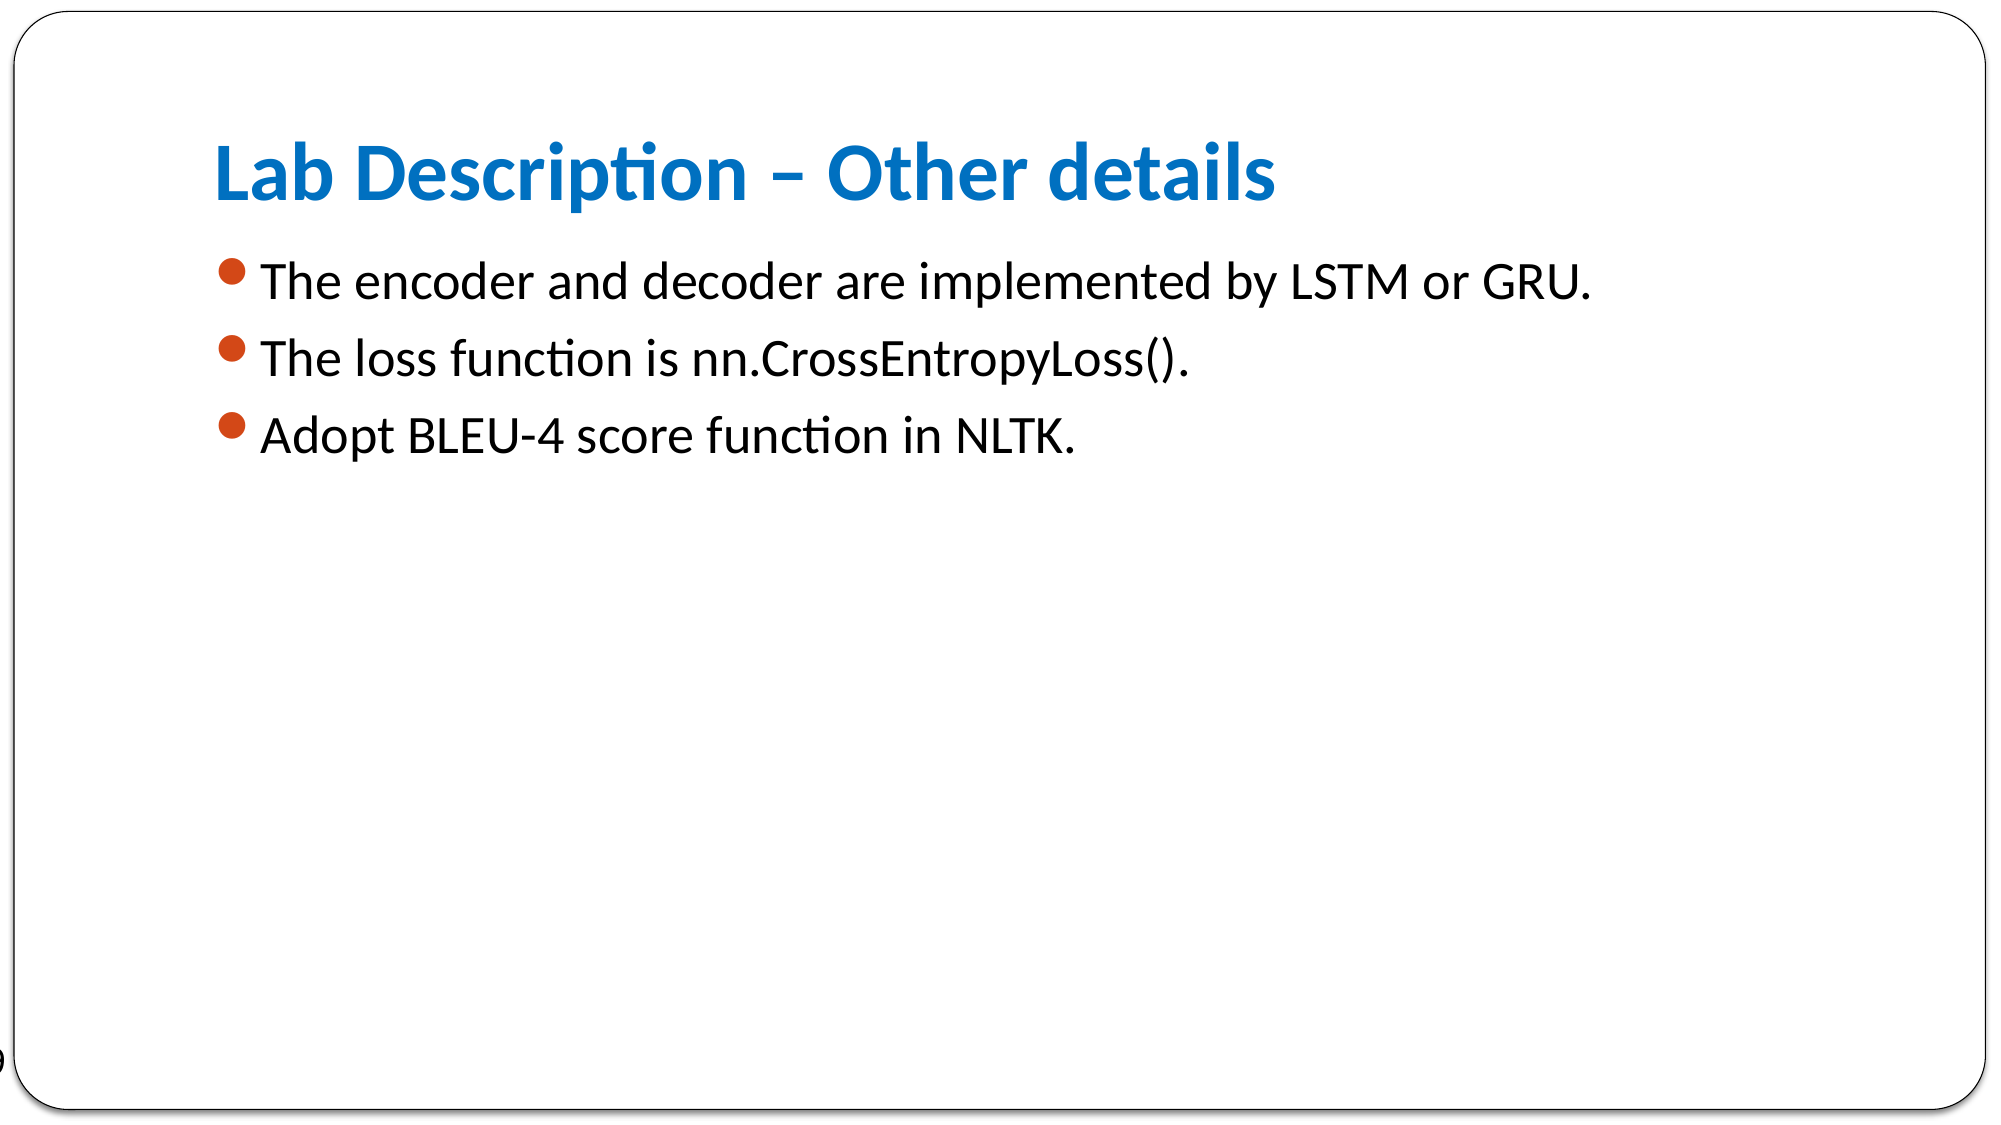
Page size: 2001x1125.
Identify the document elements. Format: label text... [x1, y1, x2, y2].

list The encoder and decoder are implemented by LSTM or GRU. The loss function is nn.CrossEntropyLoss(). Adopt BLEU-4 score function in NLTK. [200, 237, 1900, 988]
title Lab Description – Other details [200, 45, 1900, 233]
